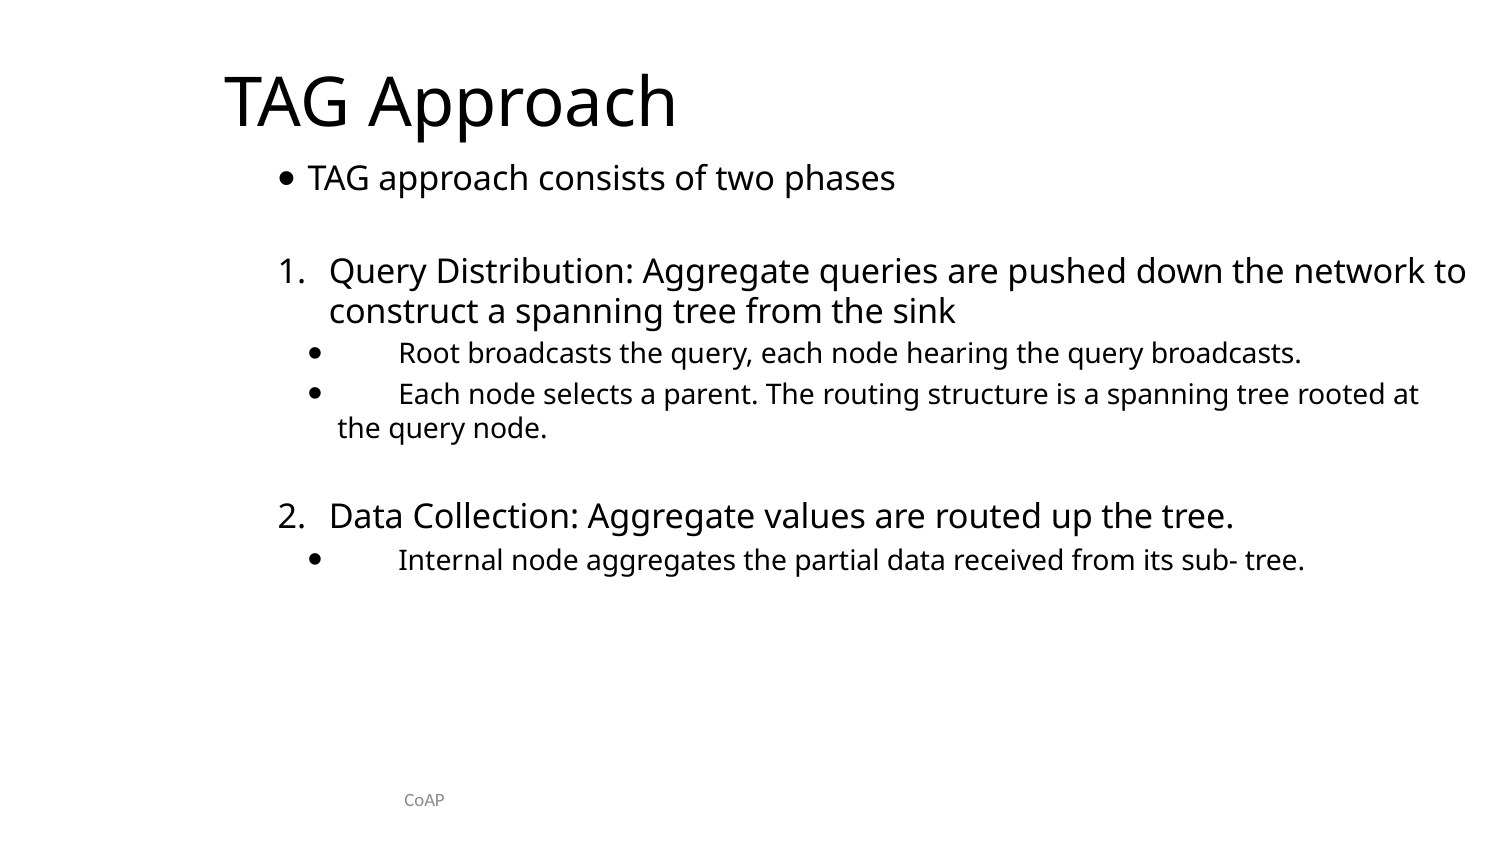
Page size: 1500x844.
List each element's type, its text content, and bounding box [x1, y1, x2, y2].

title TAG Approach [223, 3, 1104, 170]
text_box TAG approach consists of two phases Query Distribution: Aggregate queries are pushed down the network to construct a spanning tree from the sink Root broadcasts the query, each node hearing the query broadcasts. Each node selects a parent. The routing structure is a spanning tree rooted at the query node. Data Collection: Aggregate values are routed up the tree. Internal node aggregates the partial data received from its sub- tree. [276, 155, 1500, 577]
footer CoAP [276, 577, 572, 844]
